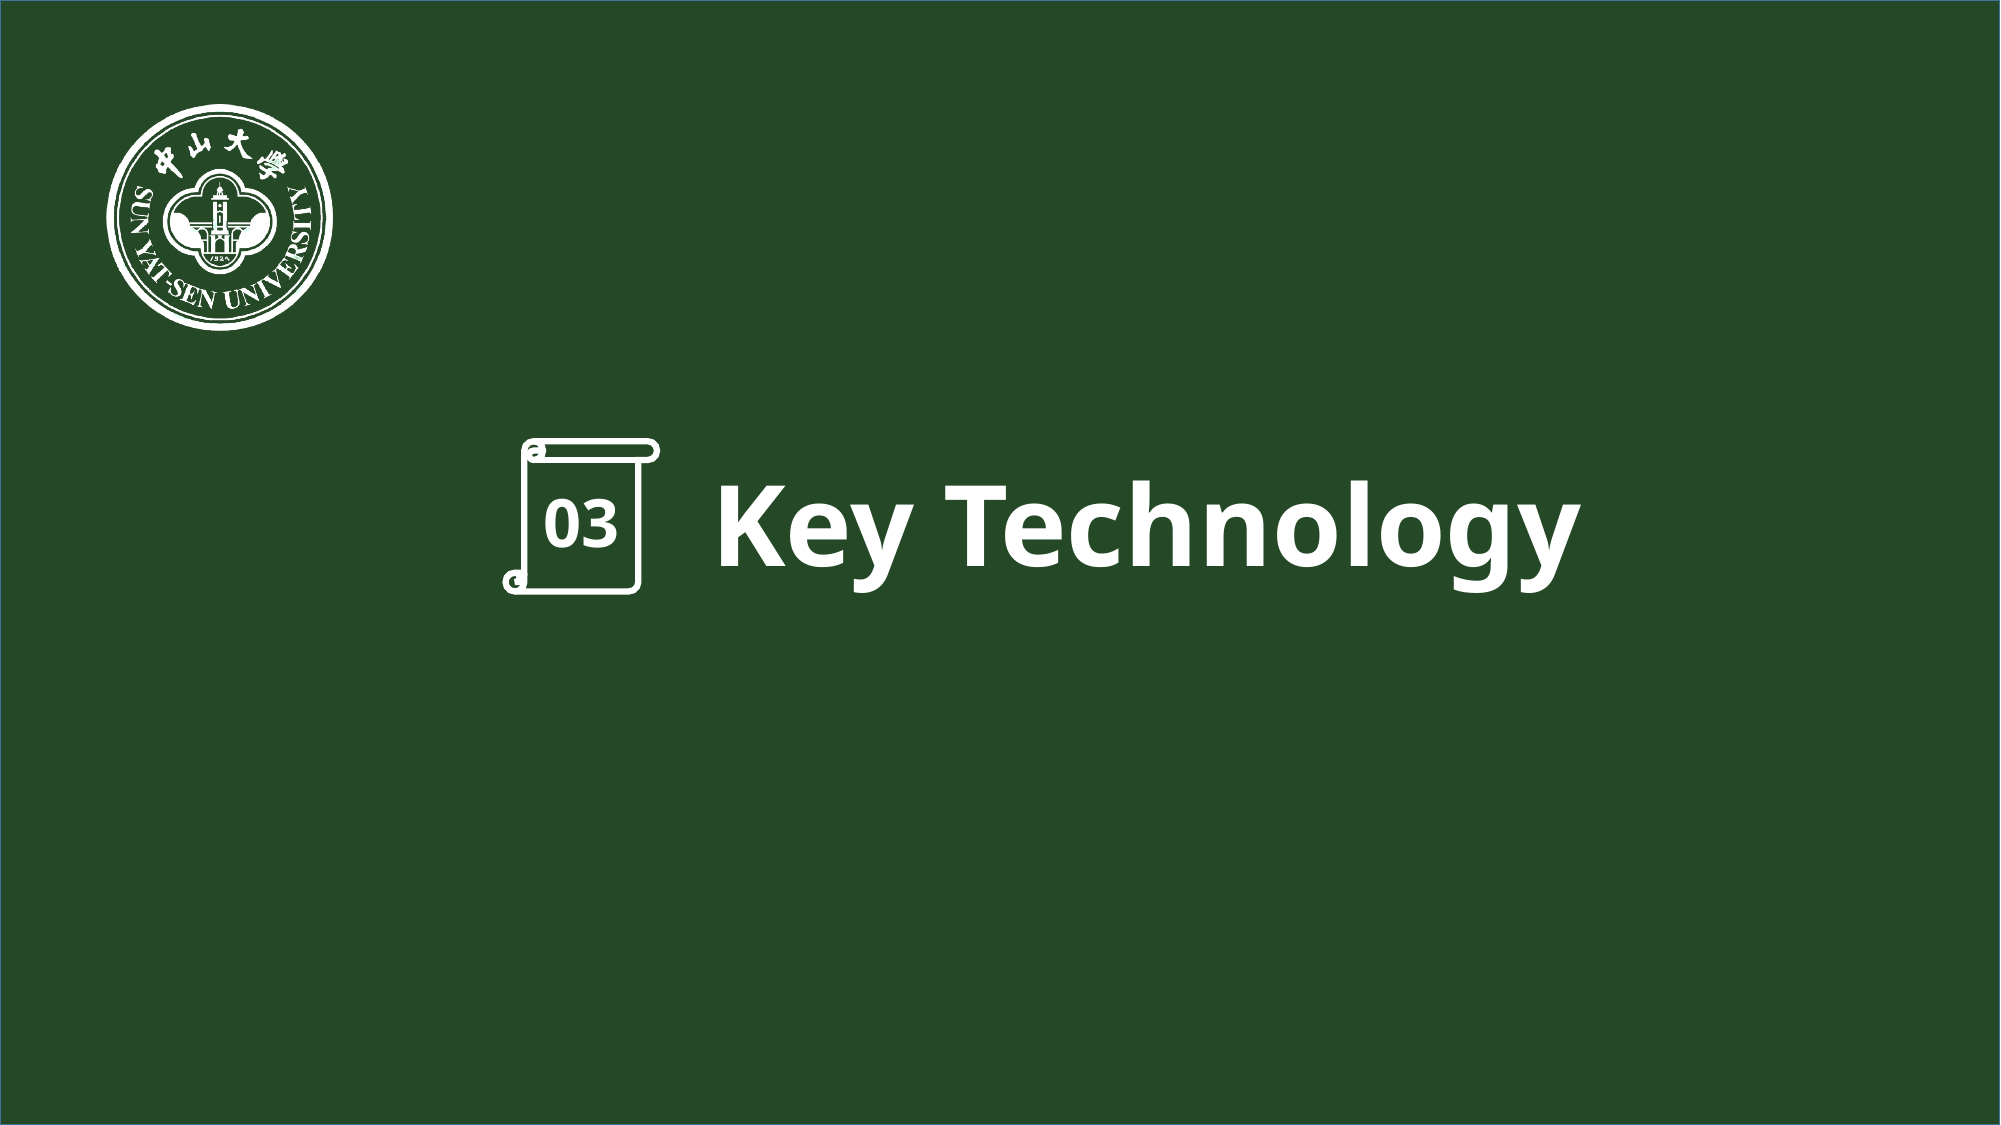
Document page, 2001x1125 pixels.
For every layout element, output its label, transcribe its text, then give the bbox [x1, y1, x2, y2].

text_box 03 [504, 440, 659, 593]
text_box Key Technology [656, 335, 1637, 709]
picture [106, 104, 333, 331]
text_box [0, 0, 2000, 1125]
